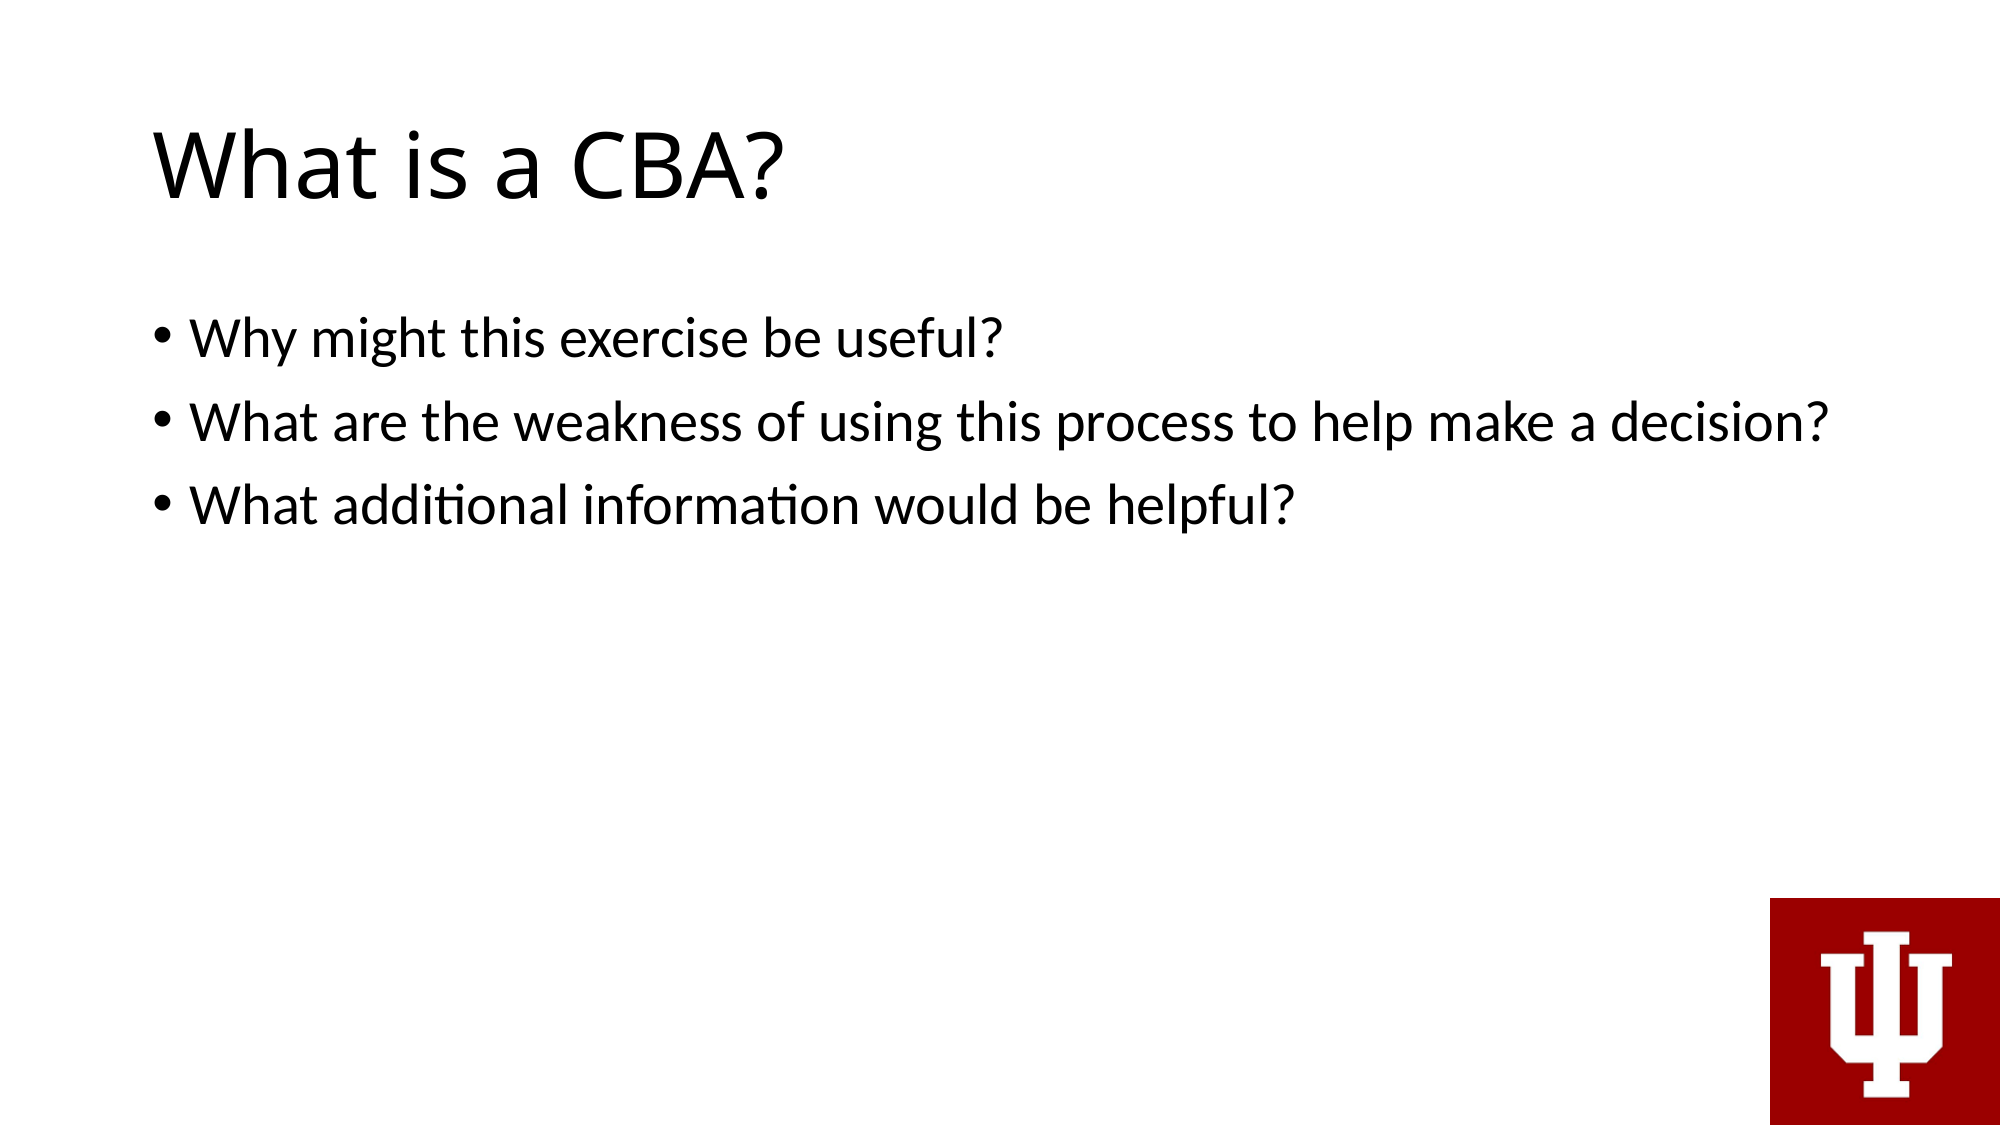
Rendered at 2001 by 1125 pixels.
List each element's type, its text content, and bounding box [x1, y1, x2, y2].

list Why might this exercise be useful? What are the weakness of using this process to help make a decision? What additional information would be helpful? [137, 299, 1863, 1014]
picture [1770, 898, 2000, 1125]
title What is a CBA? [137, 59, 1863, 278]
